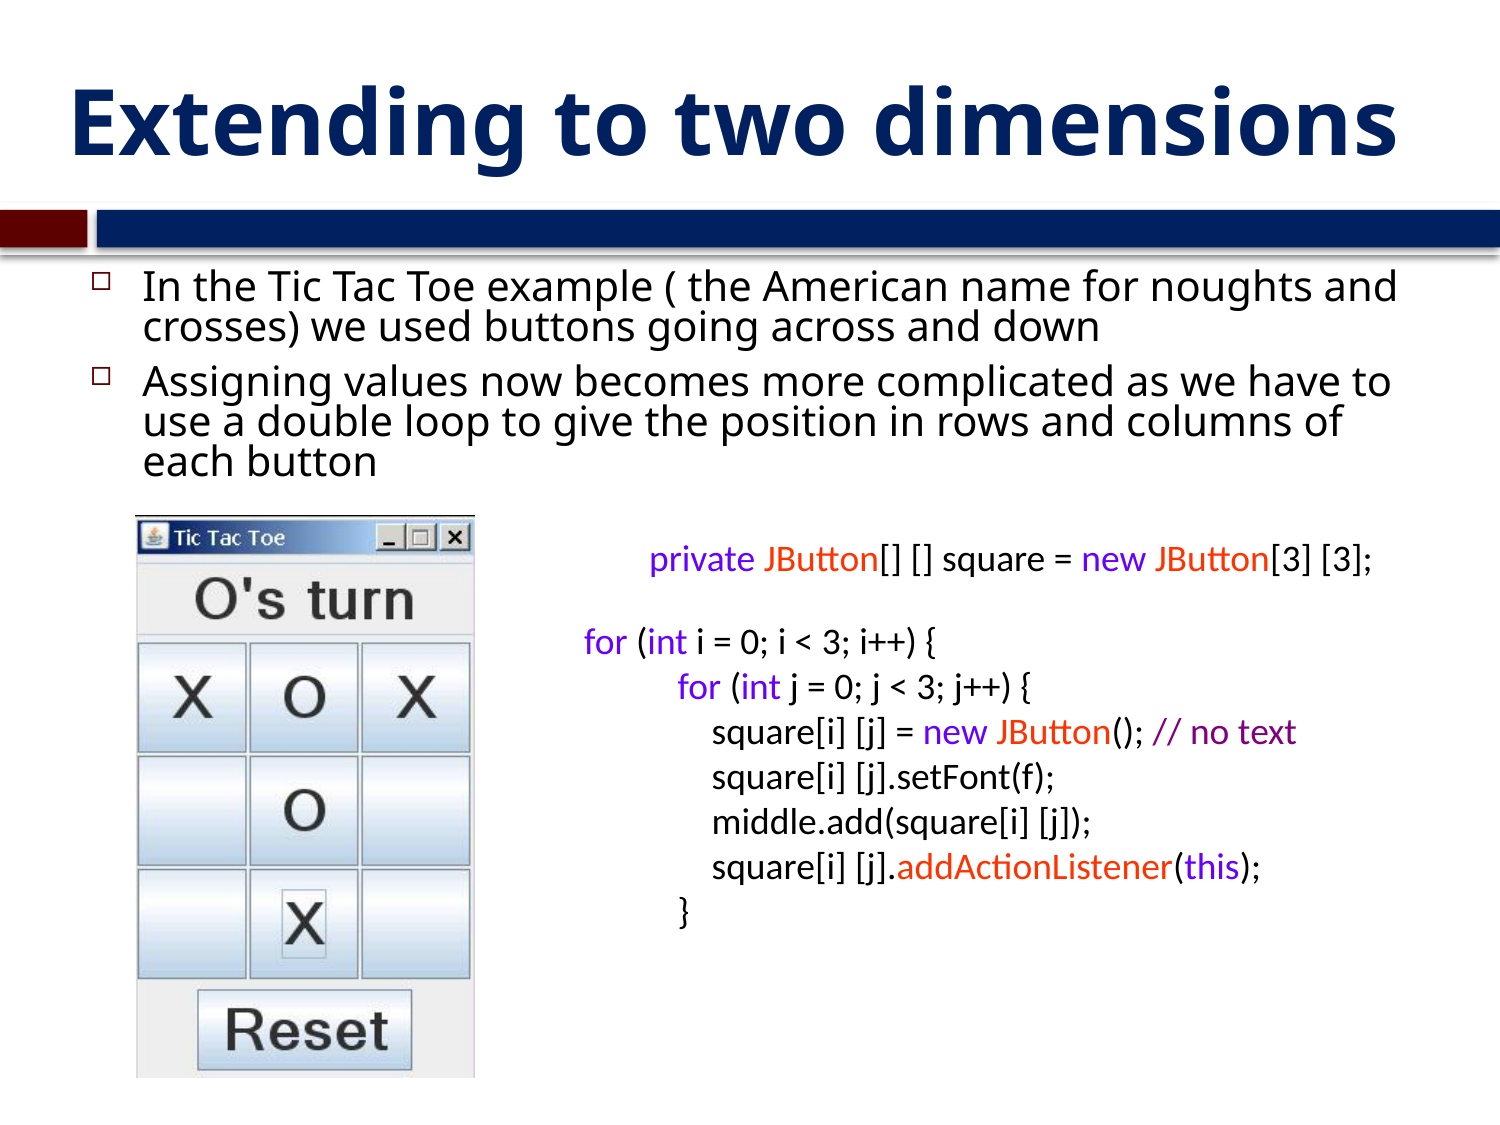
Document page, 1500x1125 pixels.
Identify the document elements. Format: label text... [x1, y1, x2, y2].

list In the Tic Tac Toe example ( the American name for noughts and crosses) we used buttons going across and down Assigning values now becomes more complicated as we have to use a double loop to give the position in rows and columns of each button [74, 262, 1426, 516]
text_box private JButton[] [] square = new JButton[3] [3]; [625, 527, 1388, 587]
title Extending to two dimensions [52, 37, 1458, 201]
text_box for (int i = 0; i < 3; i++) { for (int j = 0; j < 3; j++) { square[i] [j] = new JButton(); // no text square[i] [j].setFont(f); middle.add(square[i] [j]); square[i] [j].addActionListener(this); } [560, 609, 1441, 940]
picture [135, 515, 476, 1079]
